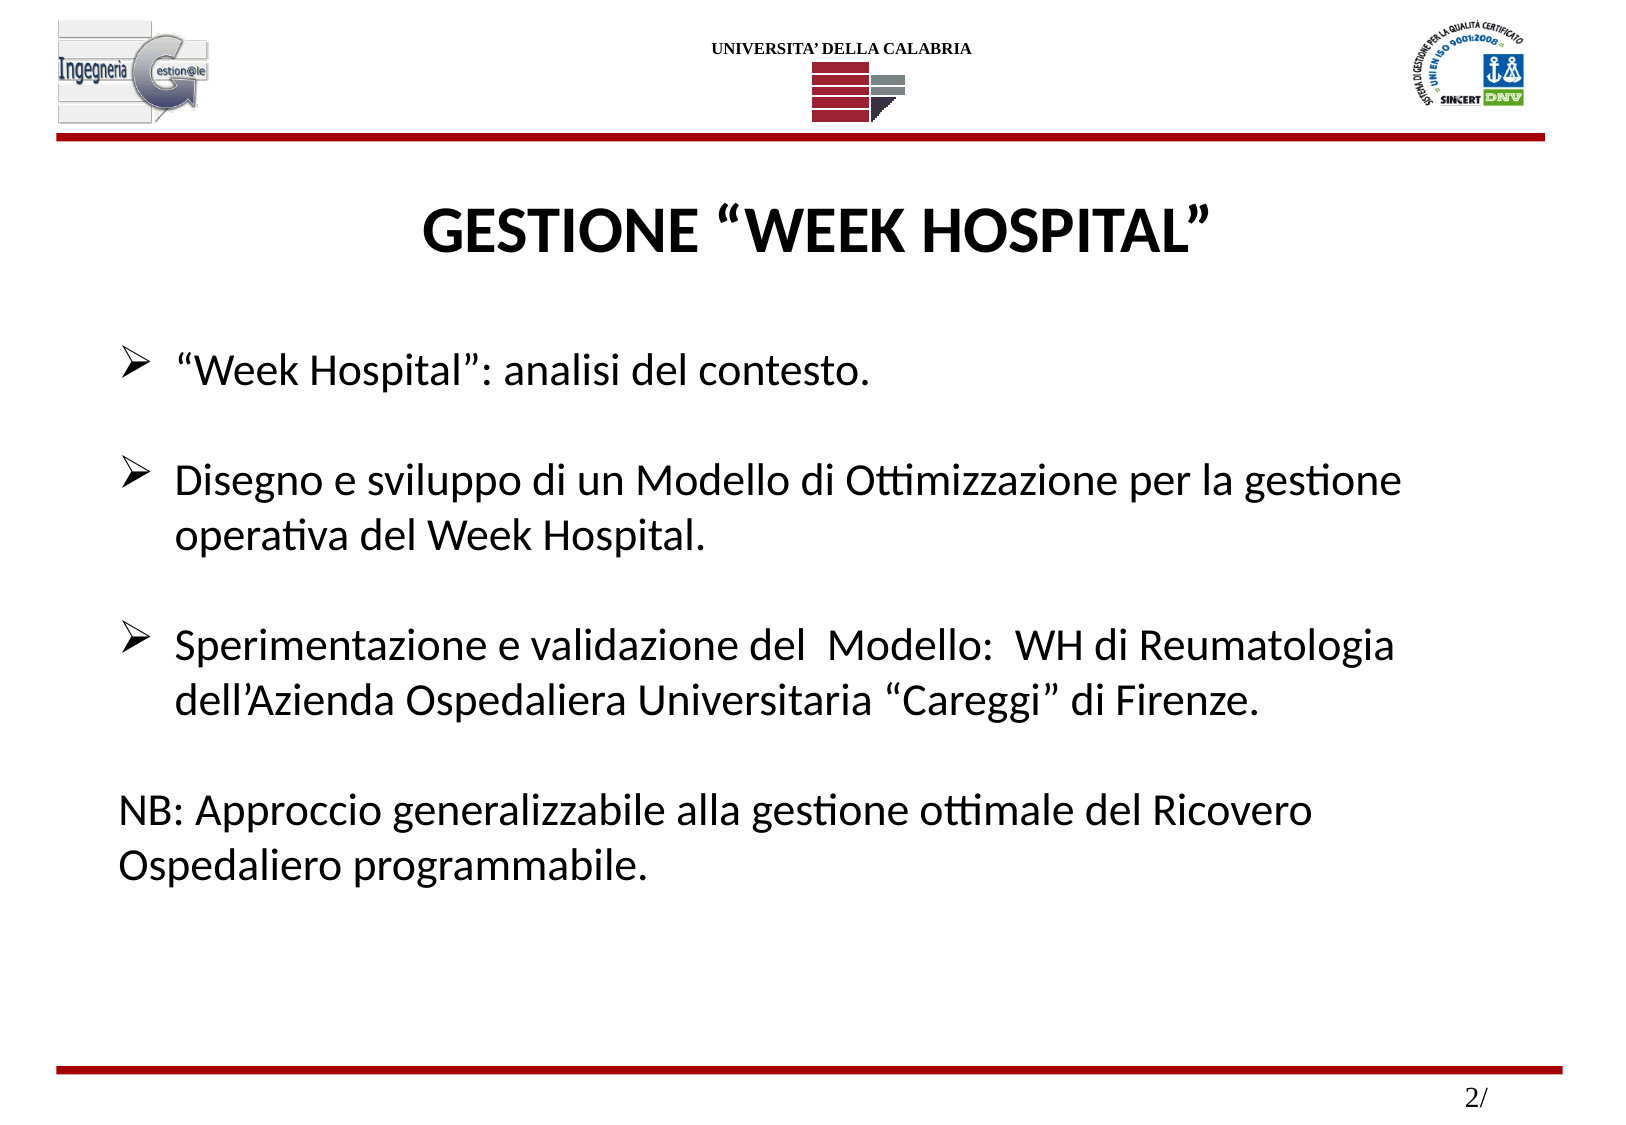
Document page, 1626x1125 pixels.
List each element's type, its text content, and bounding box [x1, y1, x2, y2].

text_box UNIVERSITA’ DELLA CALABRIA [398, 30, 1212, 66]
slide_number 2/ [1164, 1070, 1504, 1101]
picture [800, 54, 913, 126]
picture [56, 18, 211, 126]
picture [1391, 0, 1545, 126]
text_box GESTIONE “WEEK HOSPITAL” [127, 178, 1510, 274]
text_box “Week Hospital”: analisi del contesto. Disegno e sviluppo di un Modello di Ottimizzazione per la gestione operativa del Week Hospital. Sperimentazione e validazione del Modello: WH di Reumatologia dell’Azienda Ospedaliera Universitaria “Careggi” di Firenze. NB: Approccio generalizzabile alla gestione ottimale del Ricovero Ospedaliero programmabile. [103, 275, 1534, 958]
